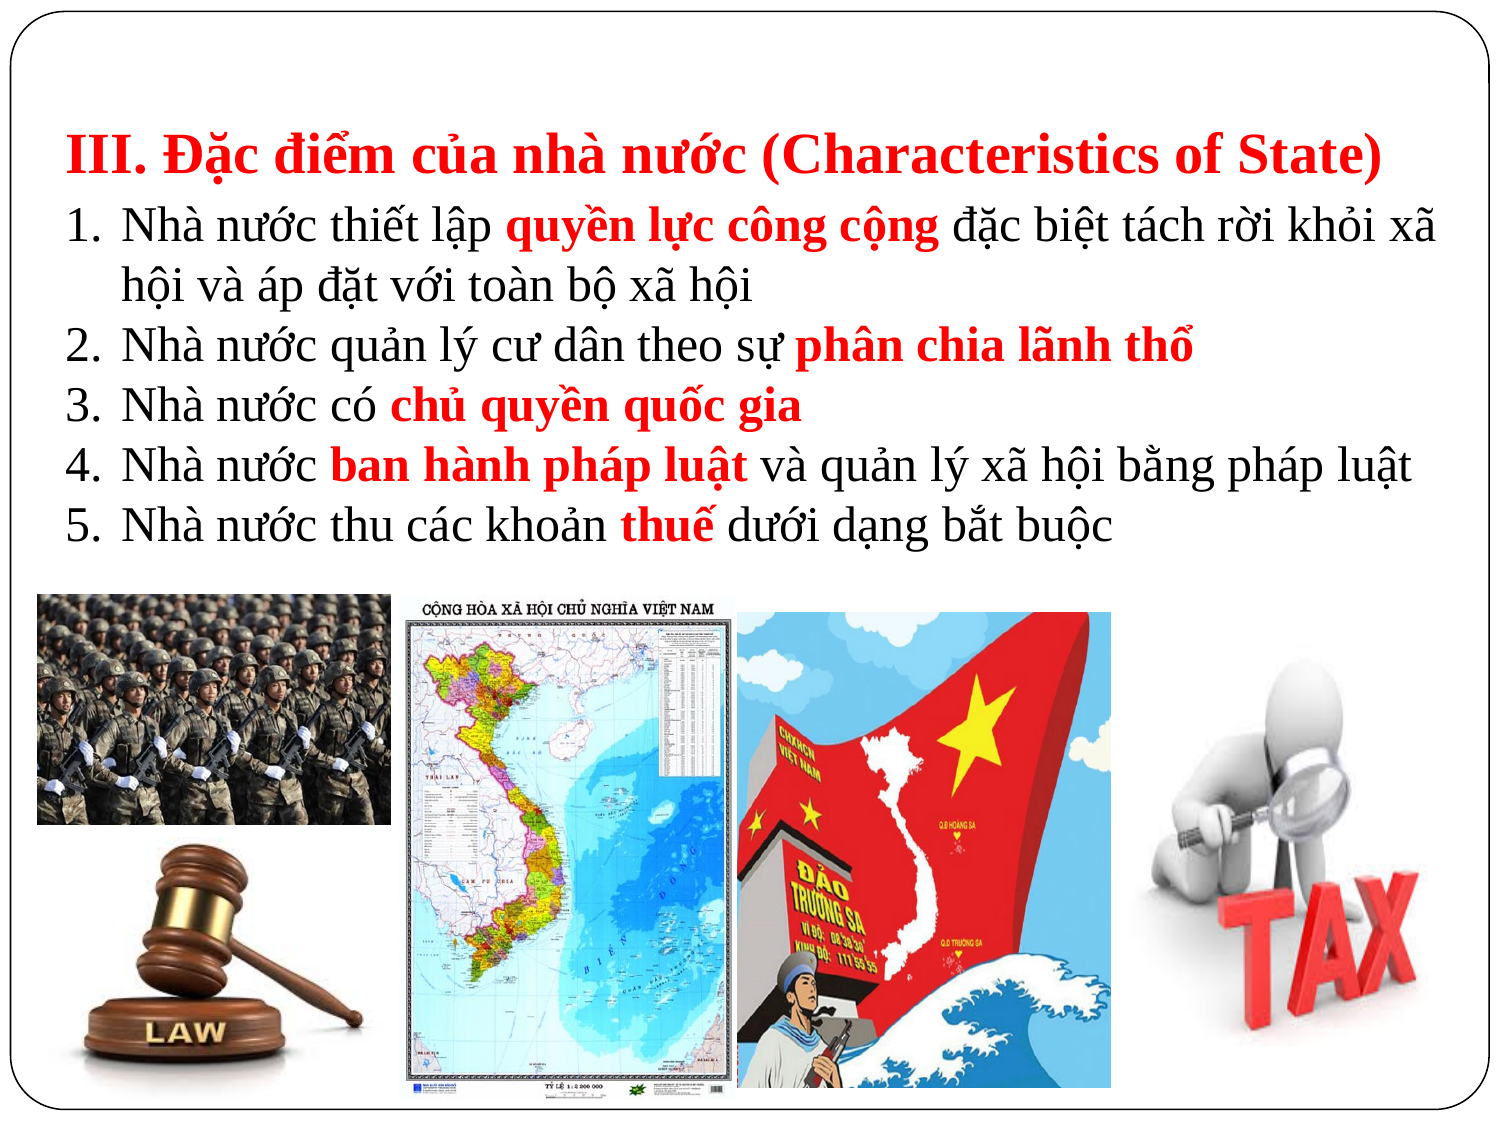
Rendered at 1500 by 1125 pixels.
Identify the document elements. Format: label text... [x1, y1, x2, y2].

picture [1112, 609, 1463, 1088]
picture [37, 594, 391, 826]
picture [399, 595, 735, 1101]
text_box Nhà nước thiết lập quyền lực công cộng đặc biệt tách rời khỏi xã hội và áp đặt với toàn bộ xã hội Nhà nước quản lý cư dân theo sự phân chia lãnh thổ Nhà nước có chủ quyền quốc gia Nhà nước ban hành pháp luật và quản lý xã hội bằng pháp luật Nhà nước thu các khoản thuế dưới dạng bắt buộc [49, 183, 1463, 563]
title III. Đặc điểm của nhà nước (Characteristics of State) [50, 99, 1475, 200]
picture [36, 837, 388, 1101]
picture [737, 612, 1111, 1088]
